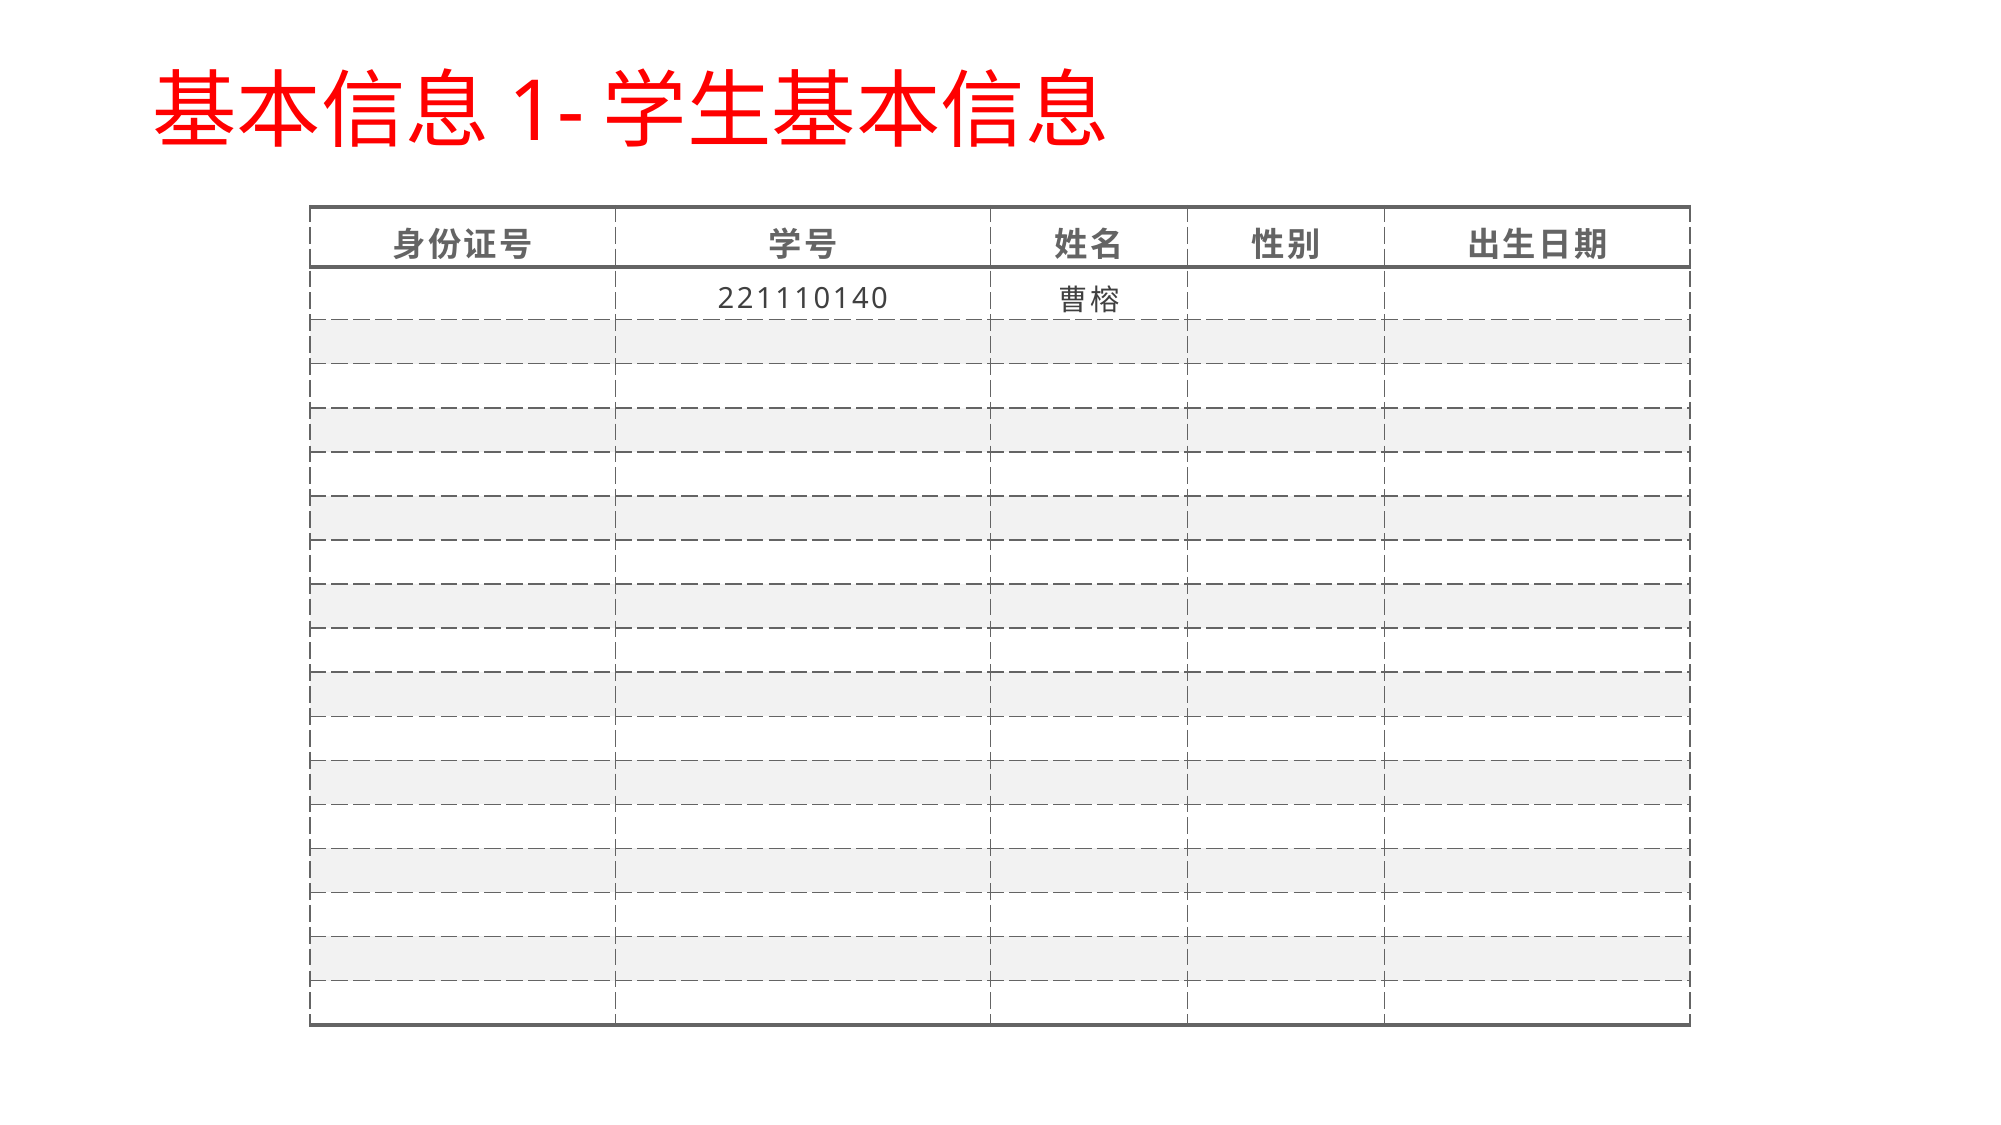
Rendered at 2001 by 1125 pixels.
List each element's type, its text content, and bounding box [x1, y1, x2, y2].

table_cell [616, 452, 991, 496]
table_cell [1188, 804, 1384, 848]
table_cell [310, 452, 616, 496]
table_cell [310, 804, 616, 848]
table_cell [616, 848, 991, 892]
table_cell [310, 408, 616, 452]
table_header 姓名 [991, 209, 1188, 265]
table_cell [1384, 540, 1690, 584]
table_cell [1188, 452, 1384, 496]
table_cell [310, 760, 616, 804]
table_cell [1188, 408, 1384, 452]
table_cell [310, 269, 616, 320]
table_cell [1384, 716, 1690, 760]
table_header 性别 [1188, 209, 1384, 265]
table_cell [310, 628, 616, 672]
table_cell [616, 760, 991, 804]
table_cell [616, 804, 991, 848]
table_cell [1384, 804, 1690, 848]
table_cell [1384, 981, 1690, 1023]
table_cell [991, 408, 1188, 452]
table_cell [310, 364, 616, 408]
table_cell [1188, 760, 1384, 804]
table_cell [1384, 496, 1690, 540]
title 基本信息1-学生基本信息 [137, 59, 1863, 166]
table_cell [1188, 364, 1384, 408]
table_cell [1188, 584, 1384, 628]
table_cell [1384, 584, 1690, 628]
table_cell [991, 364, 1188, 408]
table_cell [616, 981, 991, 1023]
table_cell [616, 364, 991, 408]
table_cell [1384, 672, 1690, 716]
table_cell [310, 584, 616, 628]
table_cell [991, 584, 1188, 628]
table_cell [1384, 320, 1690, 364]
table_cell [1384, 892, 1690, 936]
table_header 身份证号 [310, 209, 616, 265]
table_cell [991, 848, 1188, 892]
table_cell [310, 540, 616, 584]
table_cell [616, 540, 991, 584]
table_cell [1188, 628, 1384, 672]
table_cell [616, 936, 991, 981]
table_header 学号 [616, 209, 991, 265]
table_cell [991, 496, 1188, 540]
table_cell [616, 892, 991, 936]
table_cell [1188, 269, 1384, 320]
table_cell [991, 628, 1188, 672]
table_cell [991, 936, 1188, 981]
table_cell [616, 408, 991, 452]
table_cell [1188, 981, 1384, 1023]
table_header 出生日期 [1384, 209, 1690, 265]
table_cell [616, 628, 991, 672]
table_cell [991, 760, 1188, 804]
table_cell [1384, 628, 1690, 672]
table_cell [991, 981, 1188, 1023]
table_cell [991, 452, 1188, 496]
table_cell [616, 584, 991, 628]
table_cell [310, 496, 616, 540]
table_cell [1384, 408, 1690, 452]
table_cell [1188, 848, 1384, 892]
table_cell [1384, 760, 1690, 804]
table_cell [1188, 936, 1384, 981]
table_cell [991, 804, 1188, 848]
table_cell [616, 496, 991, 540]
table_cell [1384, 848, 1690, 892]
table_cell [310, 320, 616, 364]
table_cell [1384, 269, 1690, 320]
table_cell [310, 892, 616, 936]
table_cell [991, 540, 1188, 584]
table_cell [616, 320, 991, 364]
table_cell 曹榕 [991, 269, 1188, 320]
table_cell [1188, 496, 1384, 540]
table_cell [310, 716, 616, 760]
table_cell [1384, 936, 1690, 981]
table_cell [616, 716, 991, 760]
table_cell [1188, 540, 1384, 584]
table_cell [310, 672, 616, 716]
table_cell [991, 320, 1188, 364]
table_cell [1384, 452, 1690, 496]
table_cell [1188, 672, 1384, 716]
table_cell 221110140 [616, 269, 991, 320]
table_cell [1188, 716, 1384, 760]
table_cell [1384, 364, 1690, 408]
table_cell [991, 716, 1188, 760]
table_cell [991, 892, 1188, 936]
table_cell [310, 981, 616, 1023]
table_cell [1188, 892, 1384, 936]
table_cell [310, 936, 616, 981]
table_cell [616, 672, 991, 716]
table_cell [310, 848, 616, 892]
table_cell [991, 672, 1188, 716]
table_cell [1188, 320, 1384, 364]
